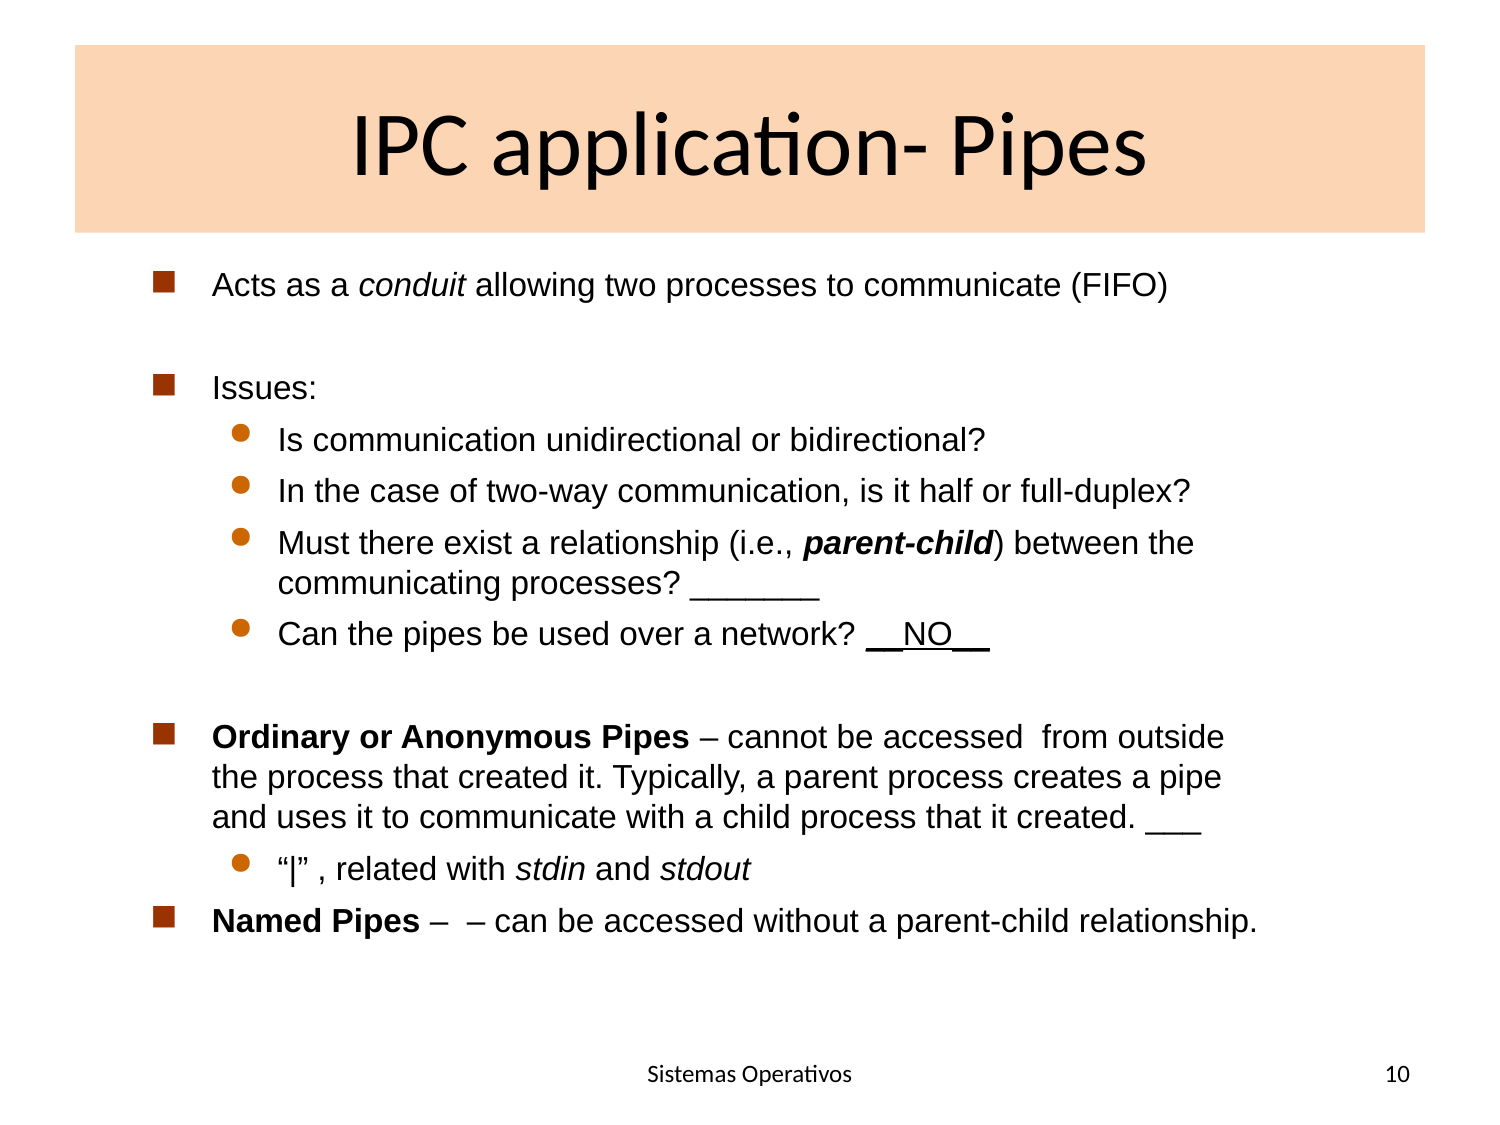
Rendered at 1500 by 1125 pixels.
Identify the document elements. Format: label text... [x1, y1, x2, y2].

text_box Acts as a conduit allowing two processes to communicate (FIFO) Issues: Is communication unidirectional or bidirectional? In the case of two-way communication, is it half or full-duplex? Must there exist a relationship (i.e., parent-child) between the communicating processes? _______ Can the pipes be used over a network? __NO__ Ordinary or Anonymous Pipes – cannot be accessed from outside the process that created it. Typically, a parent process creates a pipe and uses it to communicate with a child process that it created. ___ “|” , related with stdin and stdout Named Pipes – – can be accessed without a parent-child relationship. [140, 255, 1280, 1035]
slide_number 10 [1074, 1042, 1425, 1103]
title IPC application- Pipes [75, 45, 1425, 233]
footer Sistemas Operativos [512, 1042, 988, 1103]
